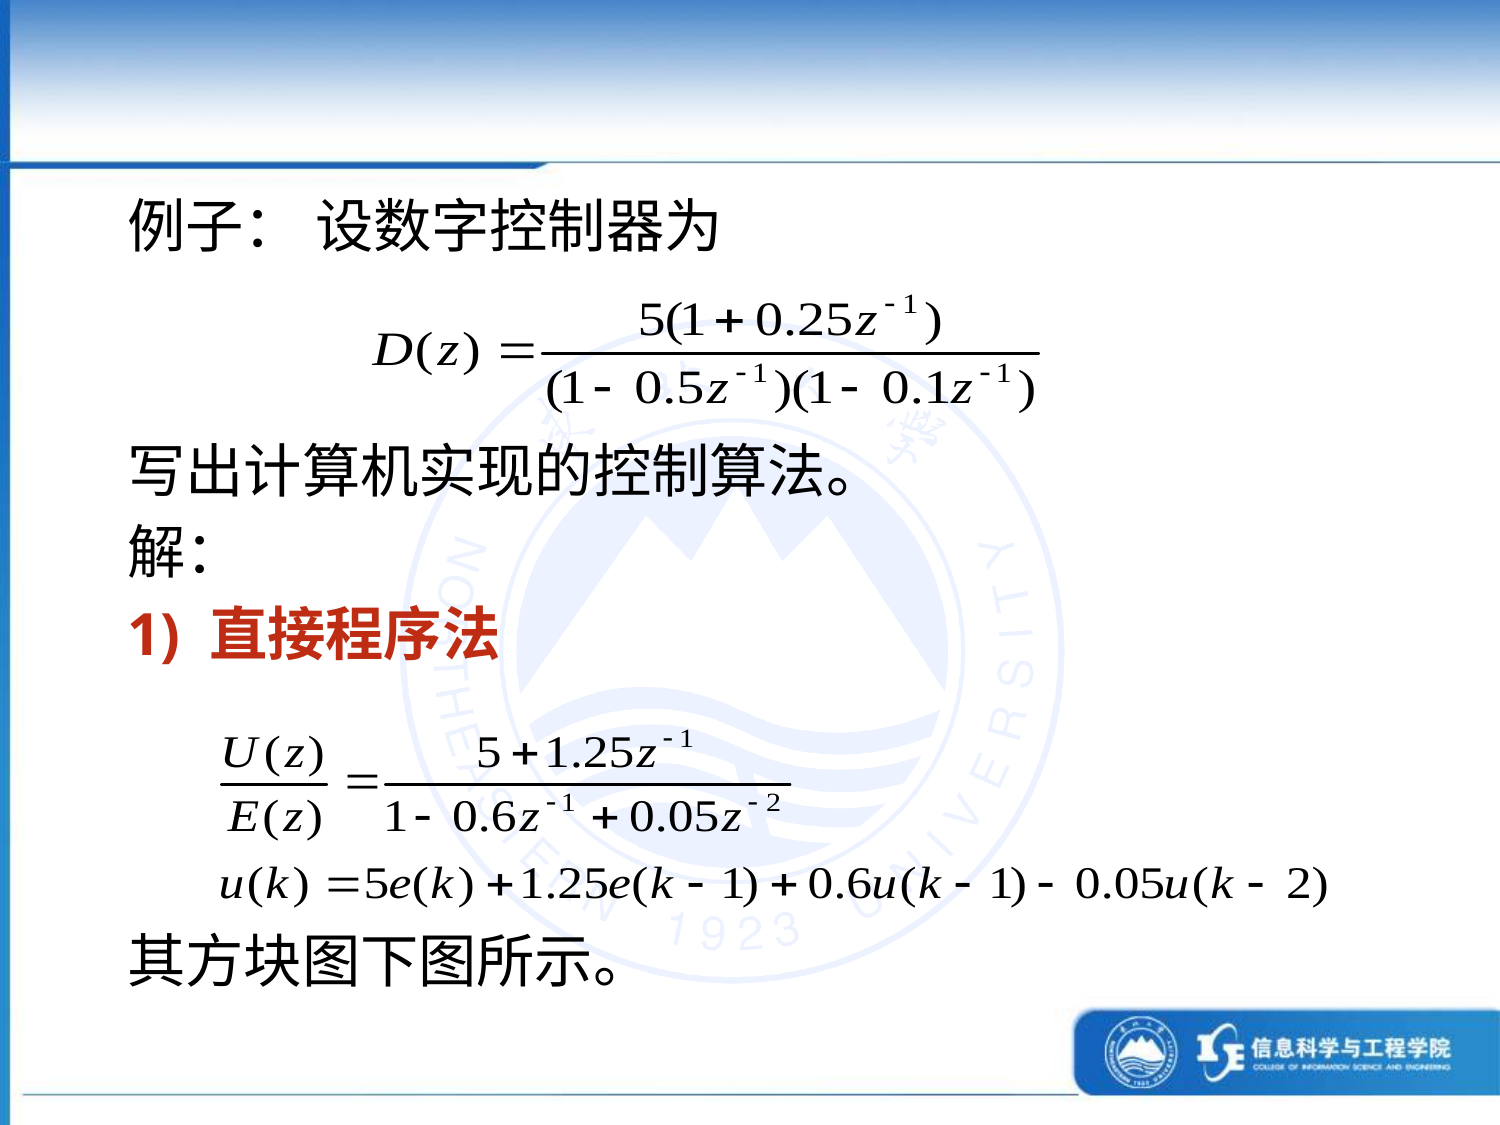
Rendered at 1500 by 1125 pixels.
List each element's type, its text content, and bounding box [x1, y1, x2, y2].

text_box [362, 281, 1051, 426]
picture [0, 0, 1500, 1125]
text_box 例子： 设数字控制器为 写出计算机实现的控制算法。 解： 1) 直接程序法 其方块图下图所示。 [112, 181, 1388, 1094]
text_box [212, 715, 1338, 920]
